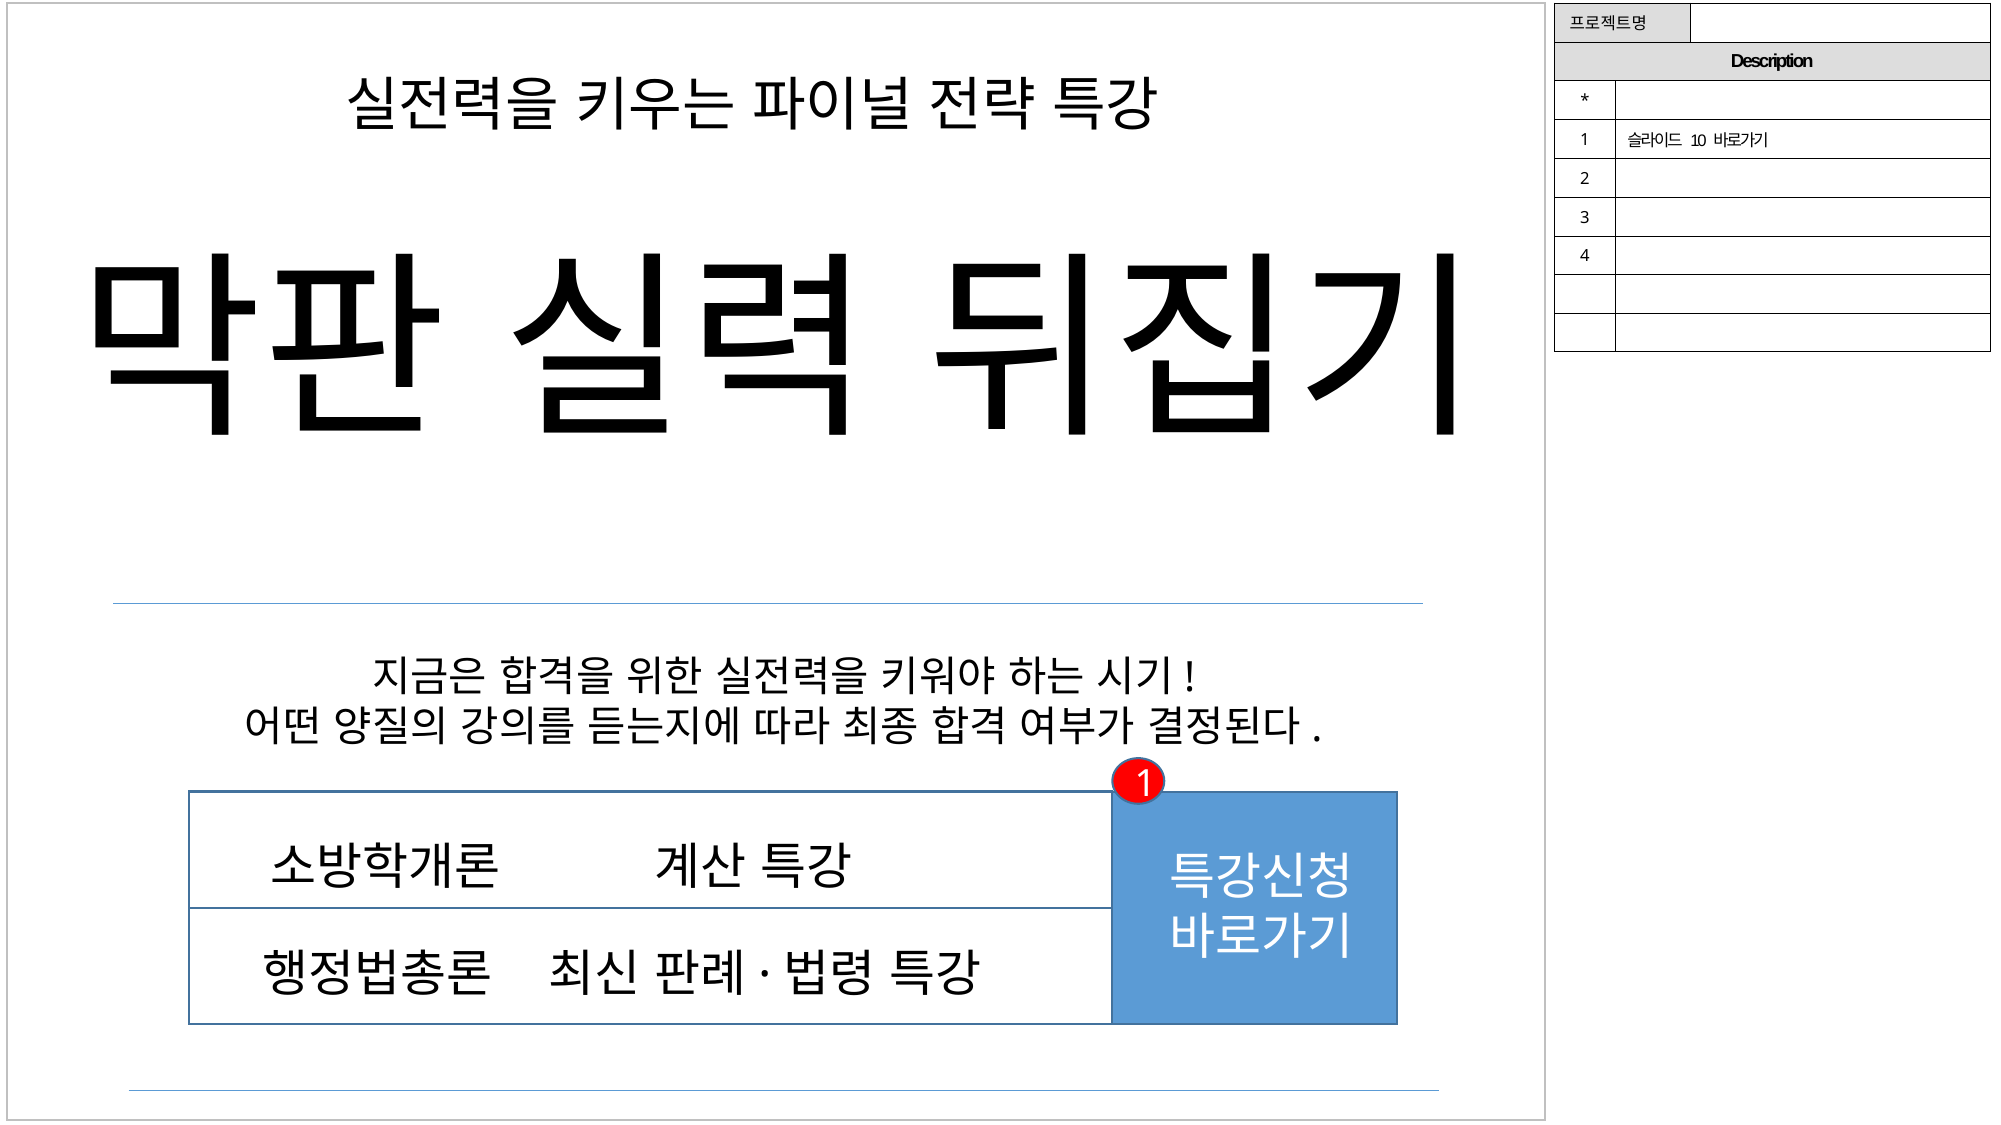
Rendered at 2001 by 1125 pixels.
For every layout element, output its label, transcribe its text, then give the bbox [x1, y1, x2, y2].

table_cell [1616, 237, 1990, 274]
table_cell [1616, 159, 1990, 197]
table_cell 4 [1555, 237, 1615, 274]
text_box 실전력을 키우는 파이널 전략 특강 [330, 25, 1555, 145]
table_cell [1555, 275, 1615, 313]
table_cell 3 [1555, 198, 1615, 236]
table_header 프로젝트명 [1555, 4, 1690, 42]
table_cell 1 [1555, 120, 1615, 158]
text_box [188, 907, 1111, 1025]
table_cell * [1555, 81, 1615, 119]
table_cell [1616, 275, 1990, 313]
text_box 1 [1111, 757, 1166, 805]
text_box 막판 실력 뒤집기 [34, 212, 1524, 467]
text_box 특강신청 바로가기 [1083, 837, 1439, 972]
text_box 소방학개론 계산 특강 [82, 827, 1041, 903]
table_cell [1555, 314, 1615, 351]
text_box [1111, 791, 1398, 837]
table_cell [1616, 314, 1990, 351]
text_box 지금은 합격을 위한 실전력을 키워야 하는 시기! 어떤 양질의 강의를 듣는지에 따라 최종 합격 여부가 결정된다. [85, 641, 1483, 757]
table_cell [1616, 198, 1990, 236]
text_box 행정법총론 최신 판례·법령 특강 [205, 933, 1039, 1009]
table_cell 2 [1555, 159, 1615, 197]
table_cell [1616, 81, 1990, 119]
table_cell Description [1555, 43, 1990, 80]
text_box [1111, 972, 1398, 1025]
table_cell 슬라이드 10 바로가기 [1616, 120, 1990, 158]
text_box [188, 790, 1113, 907]
table_header [1691, 4, 1990, 42]
